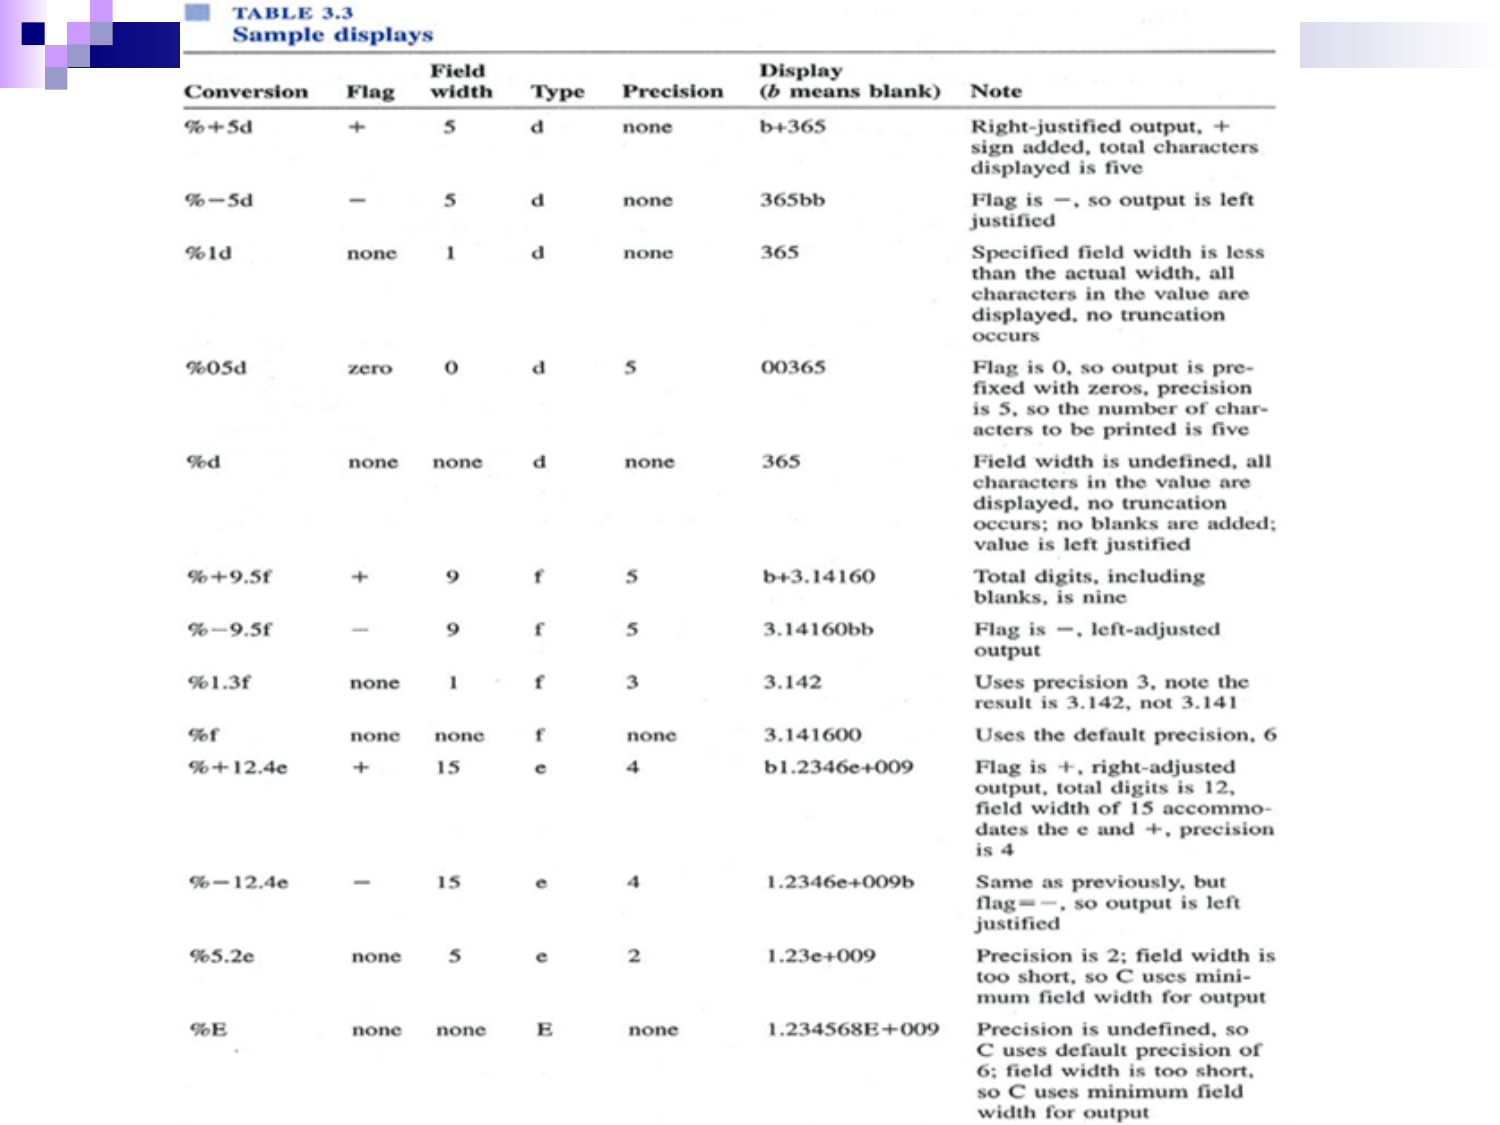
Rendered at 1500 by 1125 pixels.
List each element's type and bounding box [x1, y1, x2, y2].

picture [180, 0, 1300, 1125]
